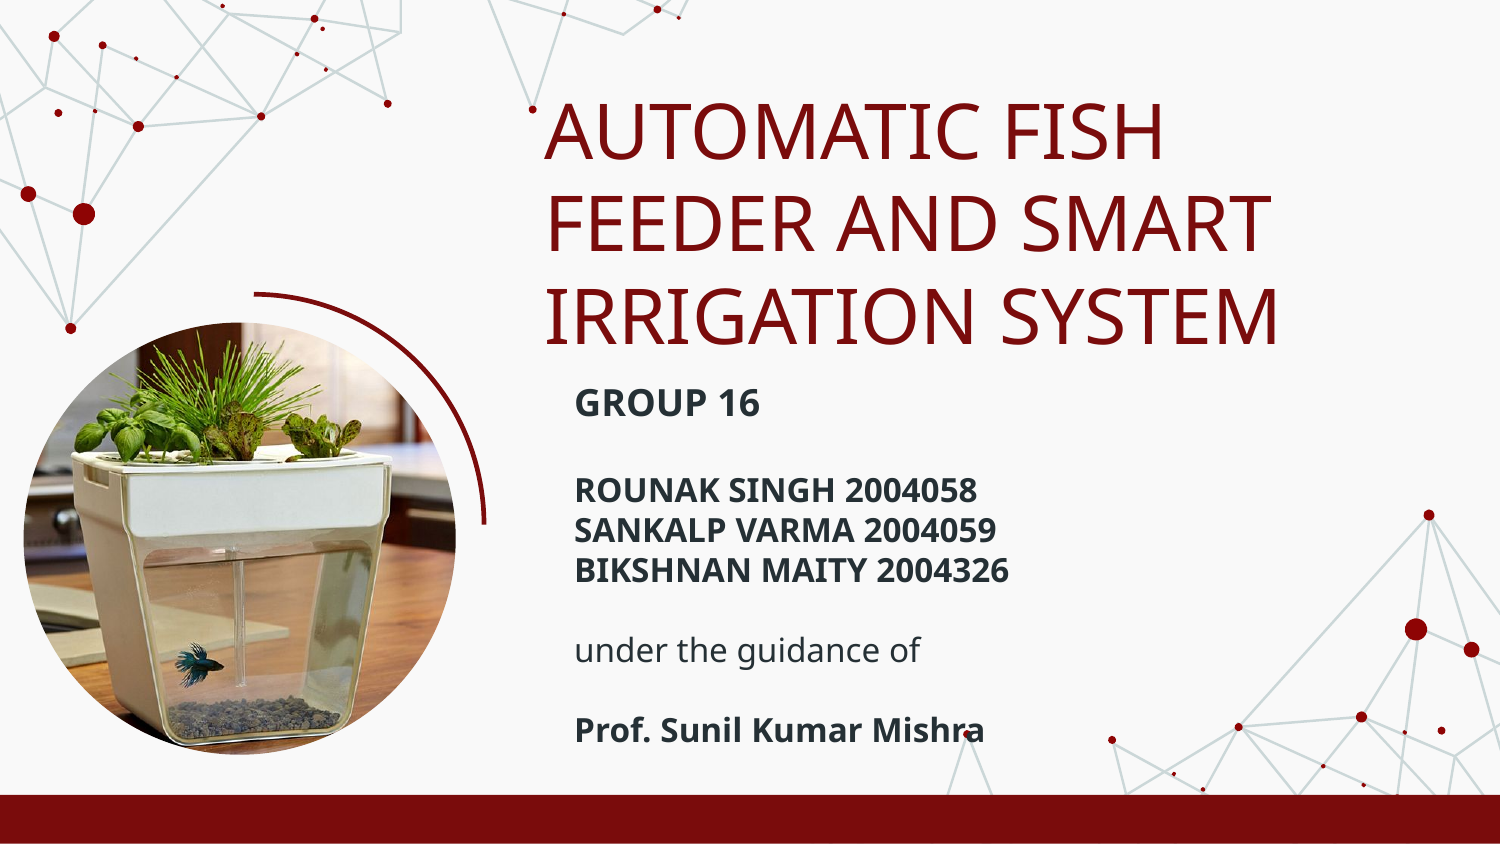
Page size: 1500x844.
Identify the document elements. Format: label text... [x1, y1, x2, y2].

text_box [461, 424, 485, 525]
title AUTOMATIC FISH FEEDER AND SMART IRRIGATION SYSTEM [529, 67, 1420, 473]
picture [23, 322, 456, 755]
text_box [253, 294, 360, 320]
subtitle GROUP 16 ROUNAK SINGH 2004058 SANKALP VARMA 2004059 BIKSHNAN MAITY 2004326 under the guidance of Prof. Sunil Kumar Mishra [559, 364, 1390, 649]
